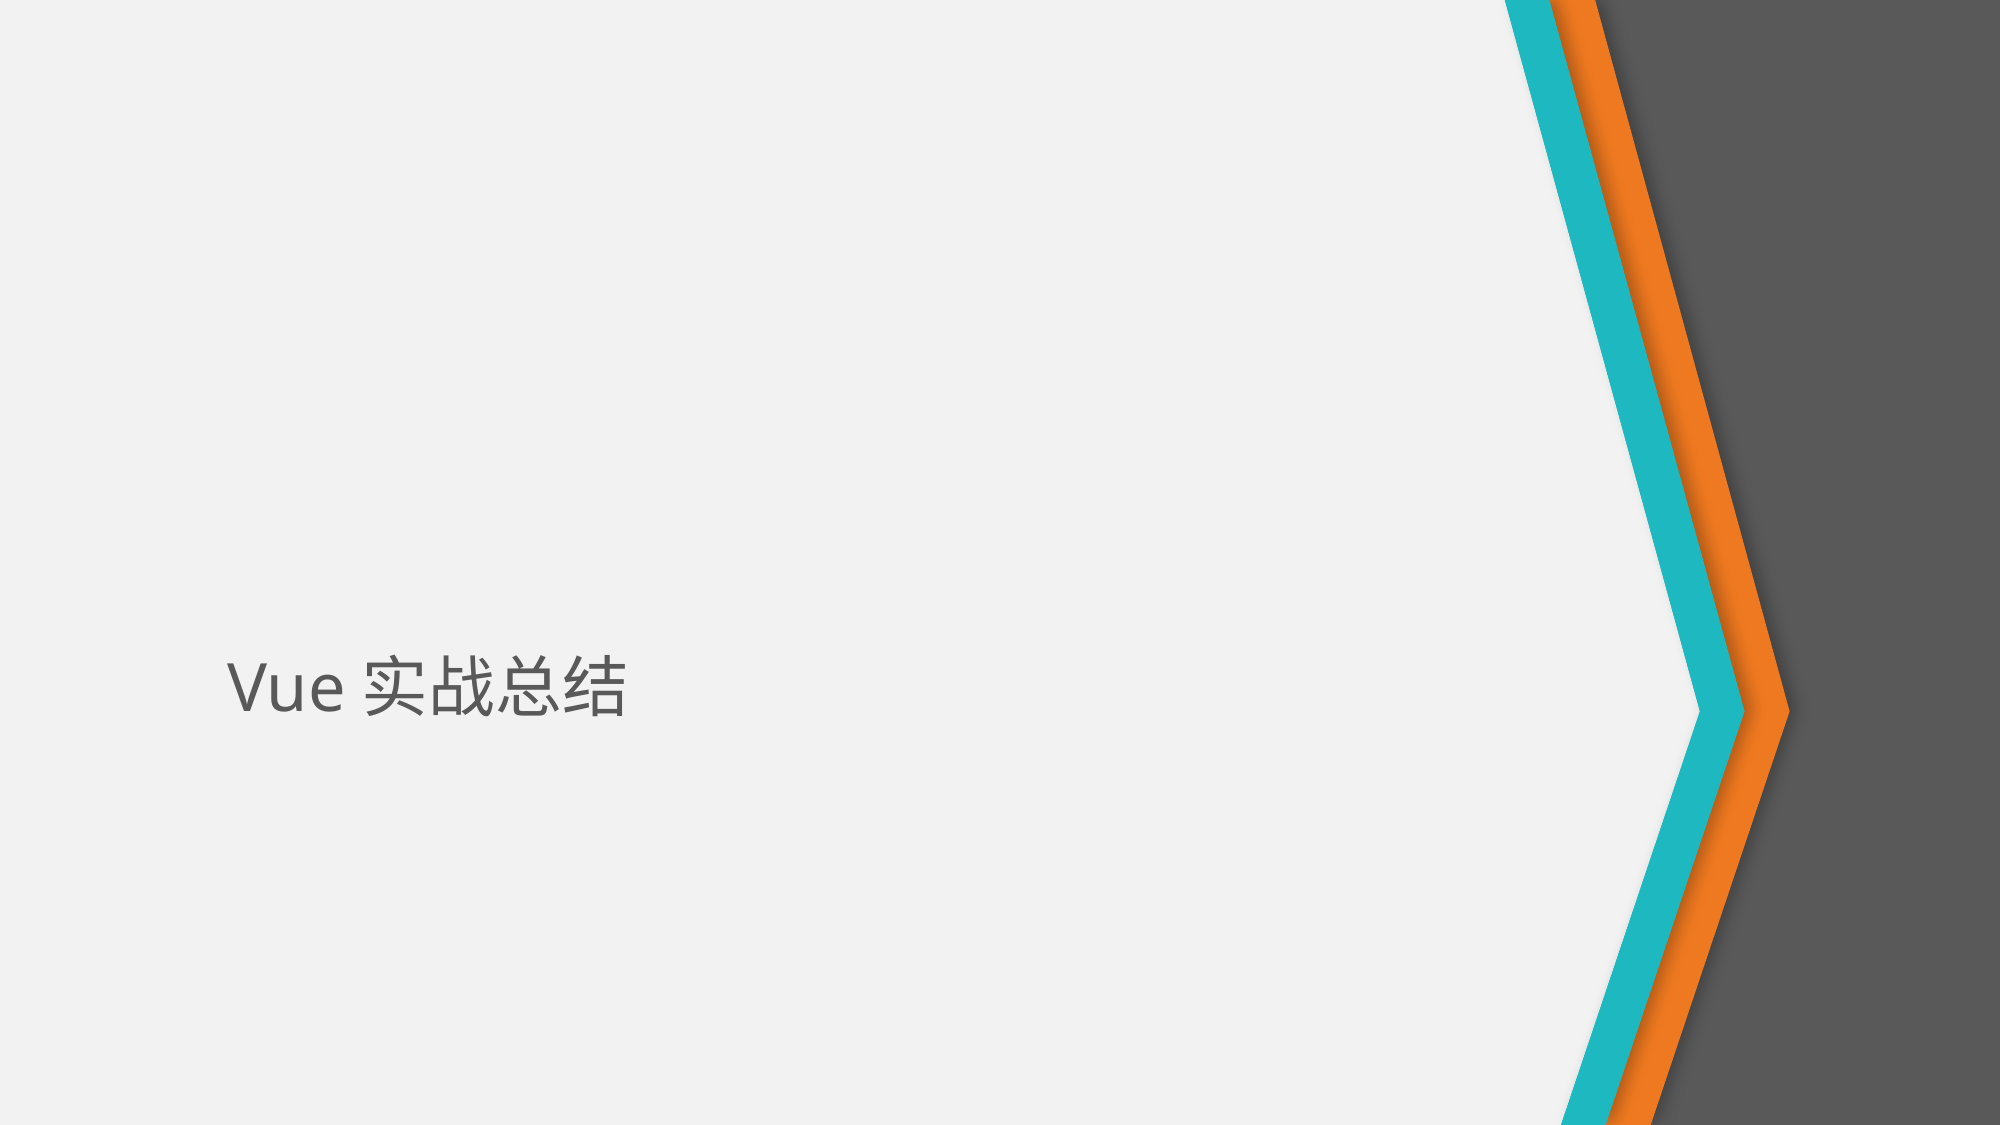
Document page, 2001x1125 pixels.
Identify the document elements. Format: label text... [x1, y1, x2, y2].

title Vue实战总结 [212, 478, 1533, 734]
